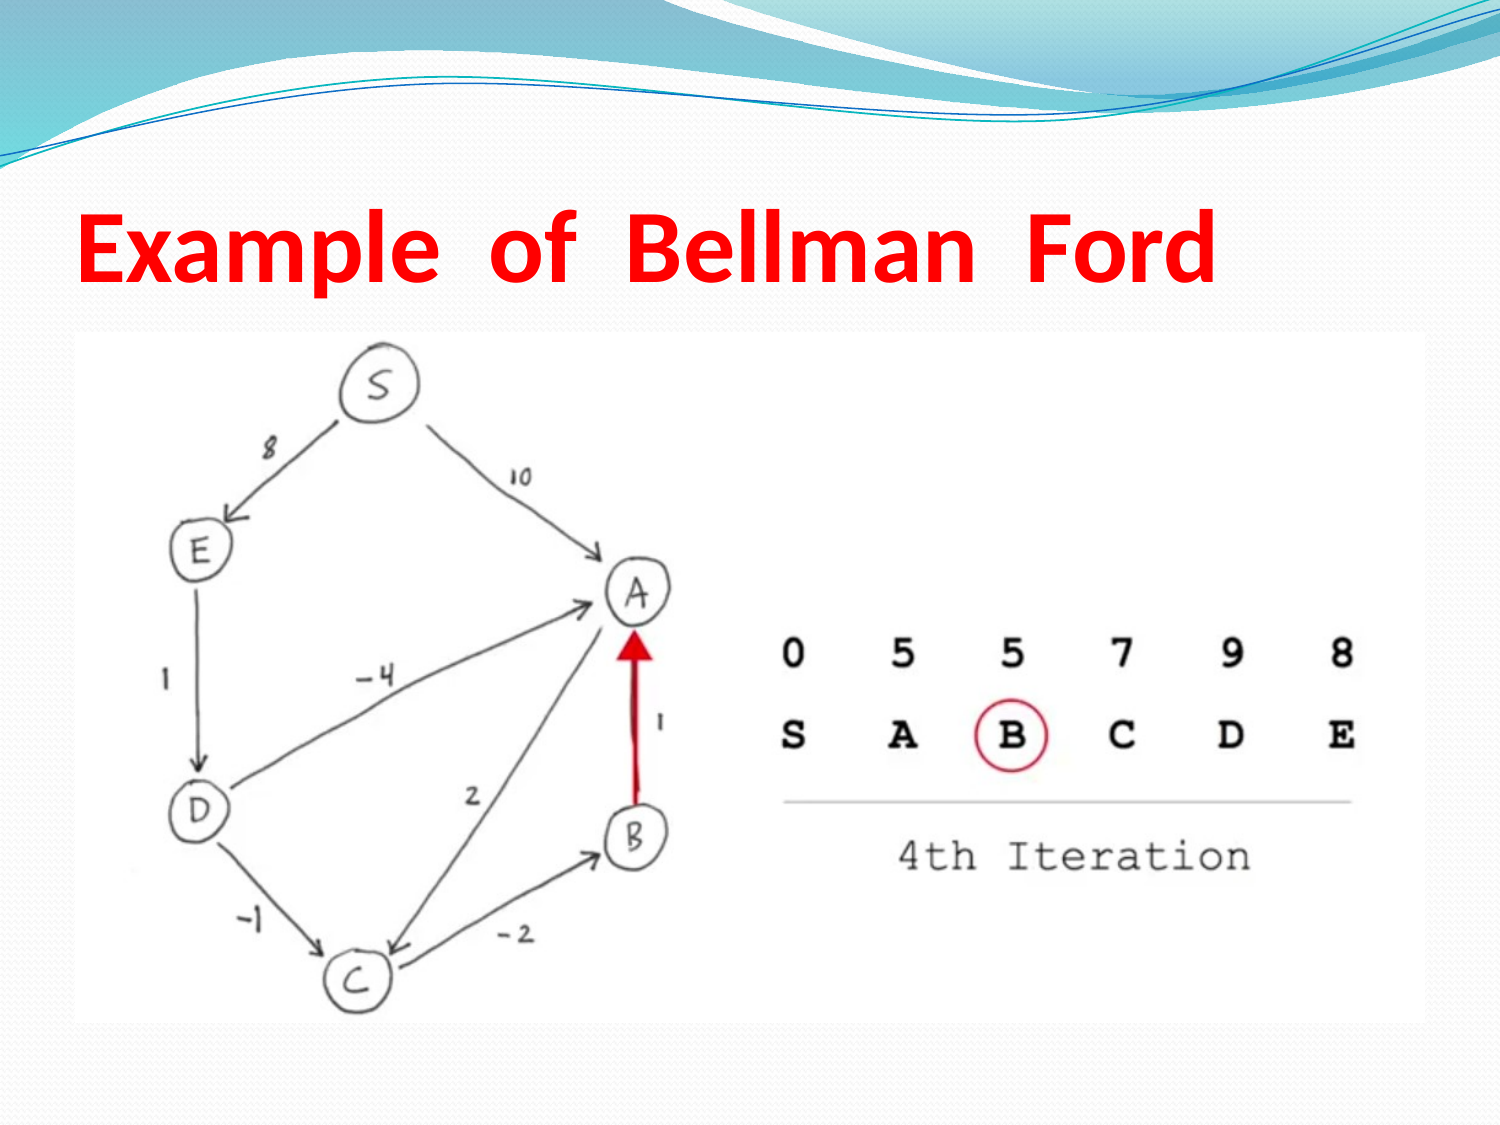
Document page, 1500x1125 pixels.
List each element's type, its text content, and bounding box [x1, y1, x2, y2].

title Example of Bellman Ford [75, 115, 1425, 303]
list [74, 332, 1426, 1023]
